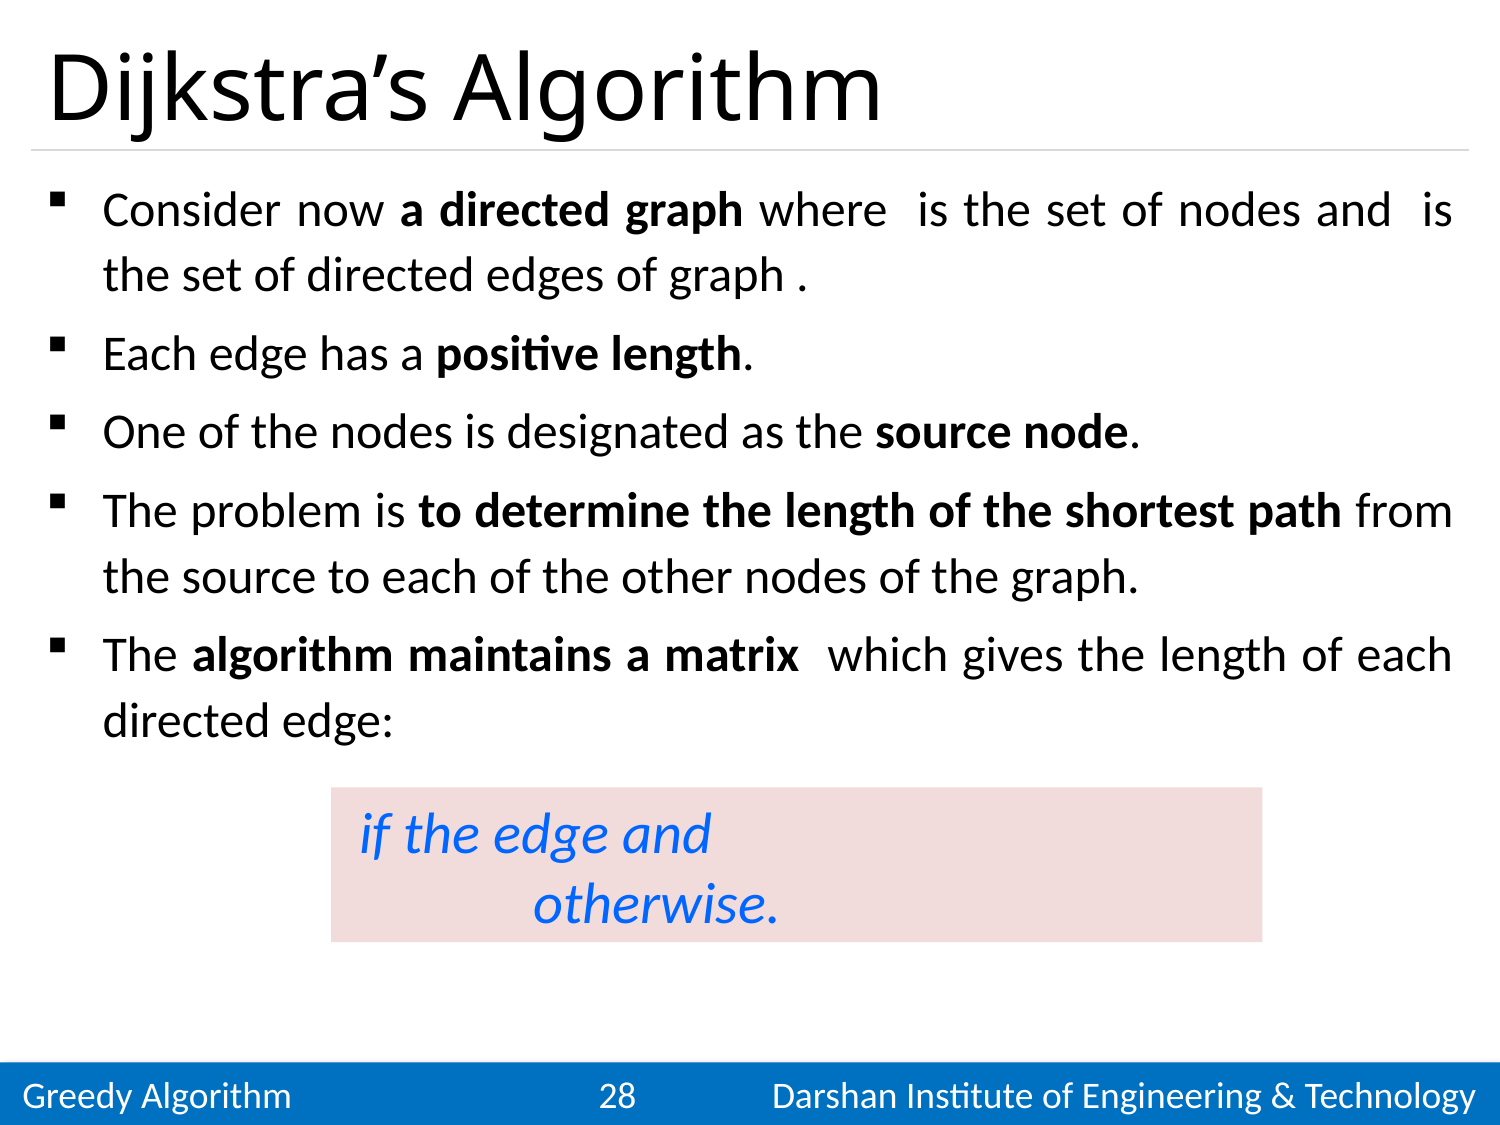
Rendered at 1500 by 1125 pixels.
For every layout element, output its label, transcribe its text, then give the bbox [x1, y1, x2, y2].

title Dijkstra’s Algorithm [31, 17, 1469, 150]
